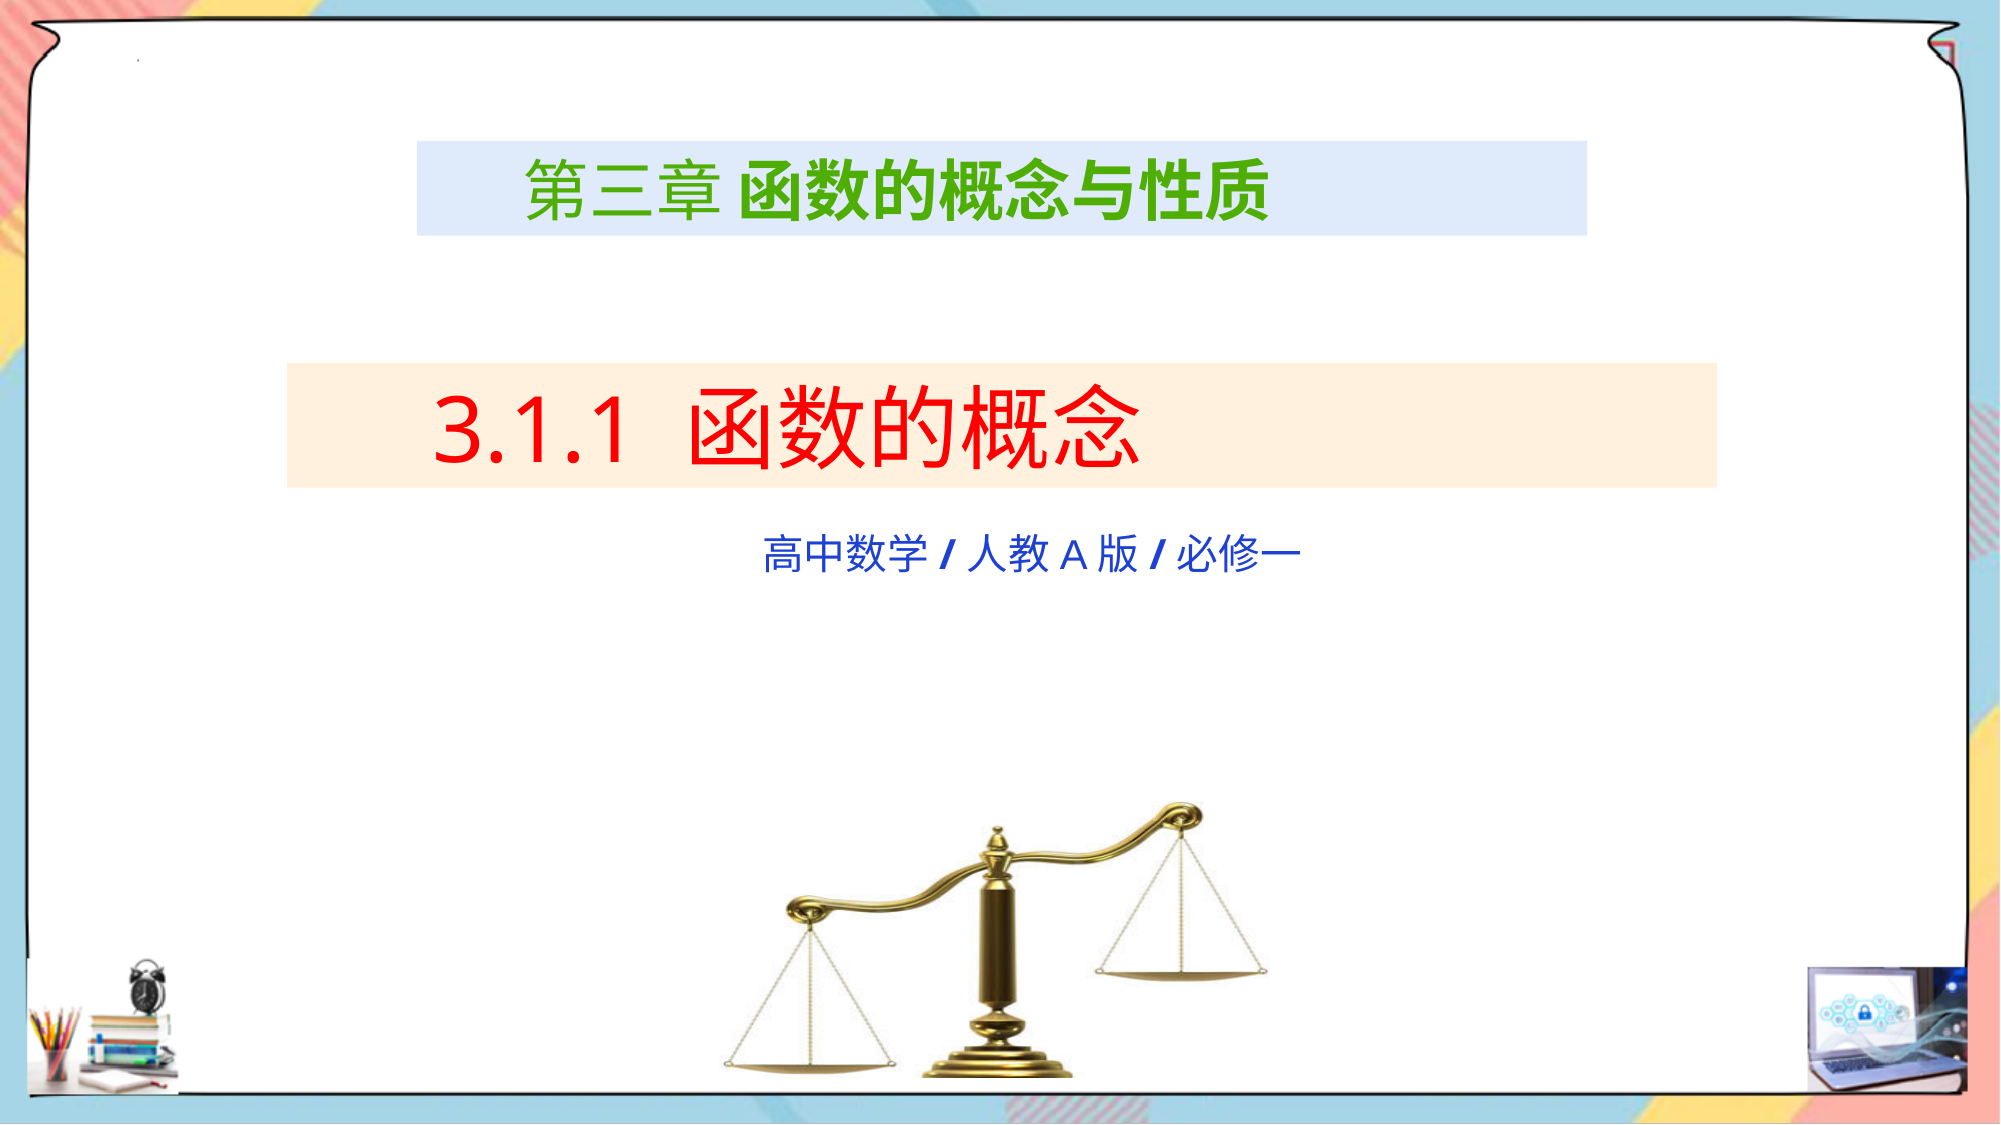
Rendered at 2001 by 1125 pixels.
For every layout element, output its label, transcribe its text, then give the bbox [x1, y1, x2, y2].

picture [0, 0, 2001, 1125]
text_box 3.1.1 函数的概念 [287, 362, 1718, 488]
text_box 第三章 函数的概念与性质 [417, 140, 1588, 236]
text_box 高中数学/人教A版/必修一 [747, 520, 1334, 585]
